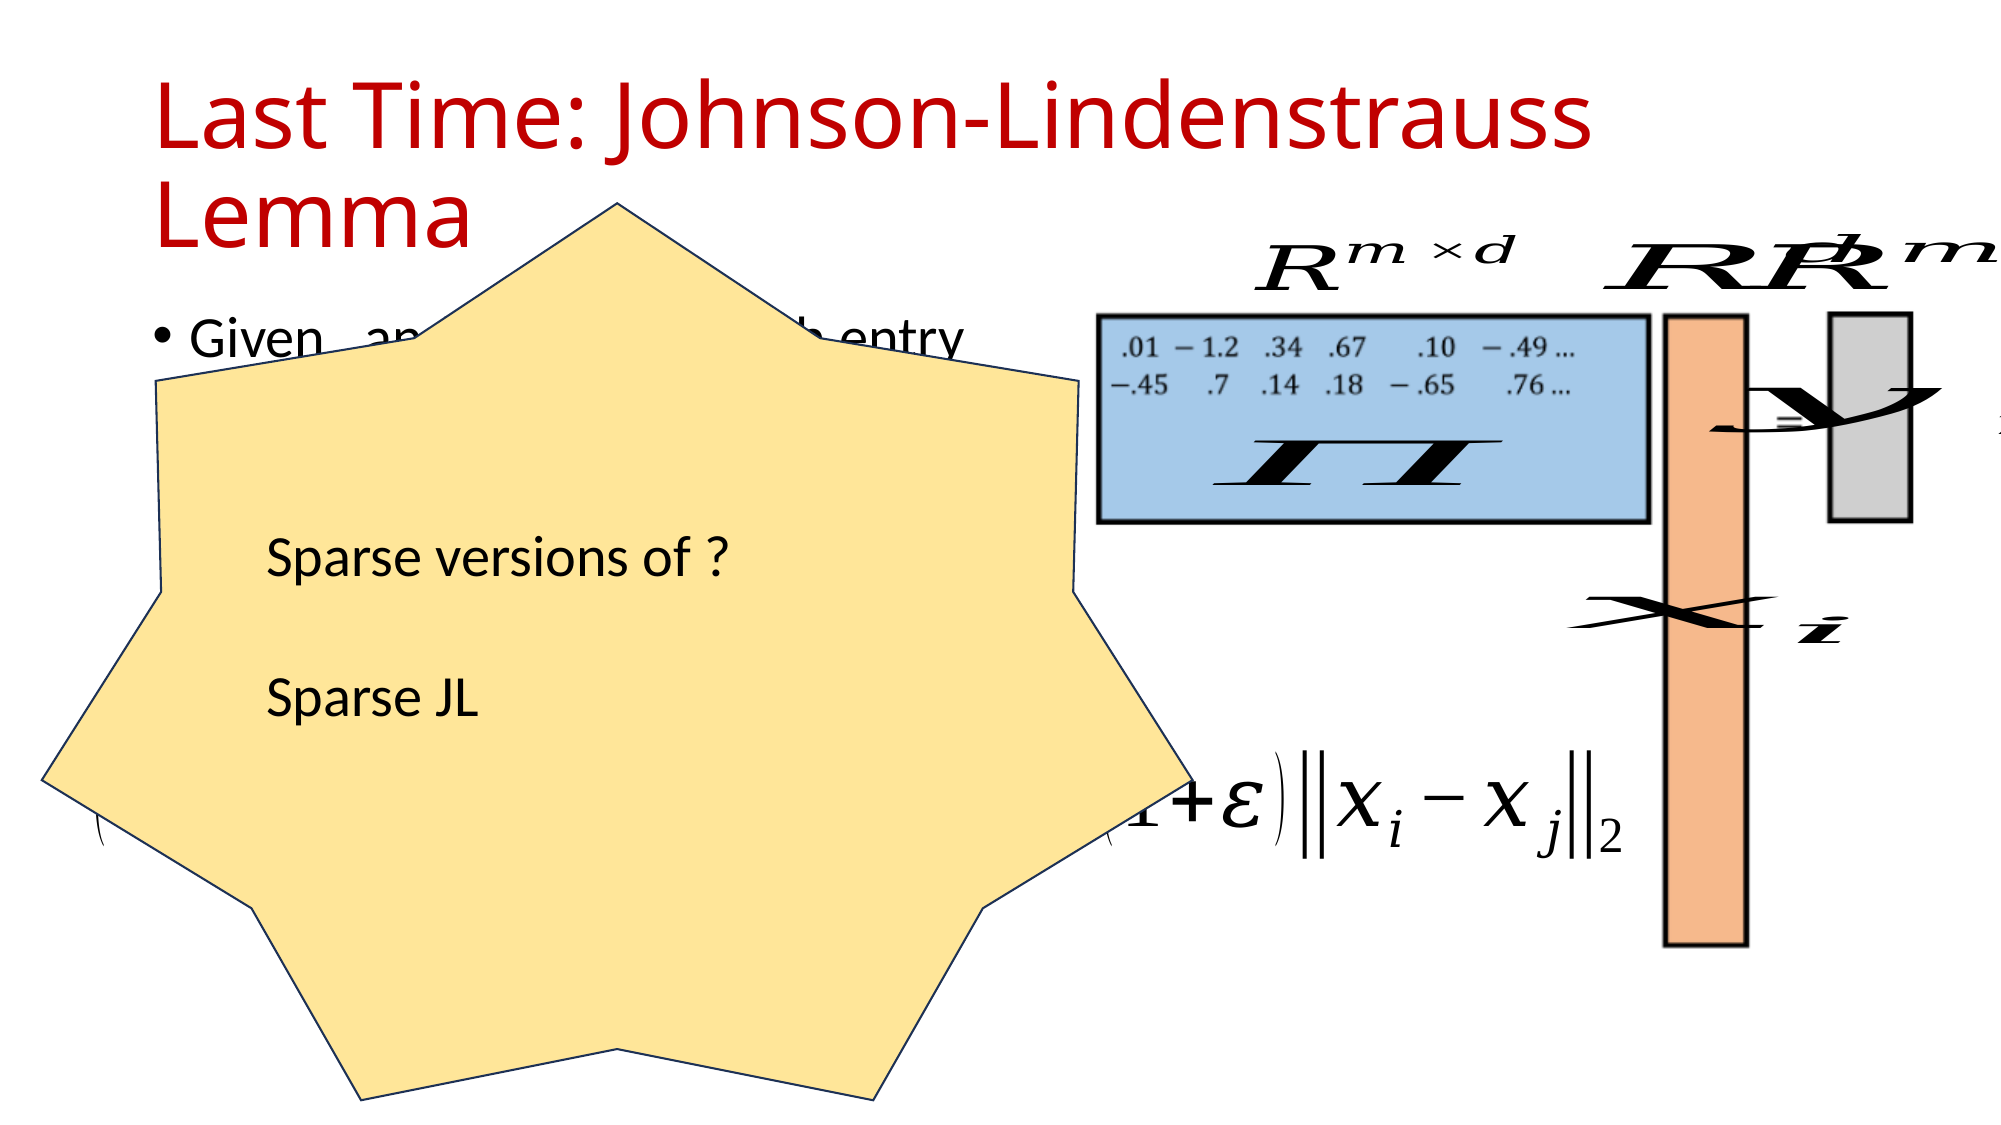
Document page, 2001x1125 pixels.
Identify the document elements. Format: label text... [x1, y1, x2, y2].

picture [1078, 298, 1938, 970]
title Last Time: Johnson-Lindenstrauss Lemma [137, 59, 1906, 278]
